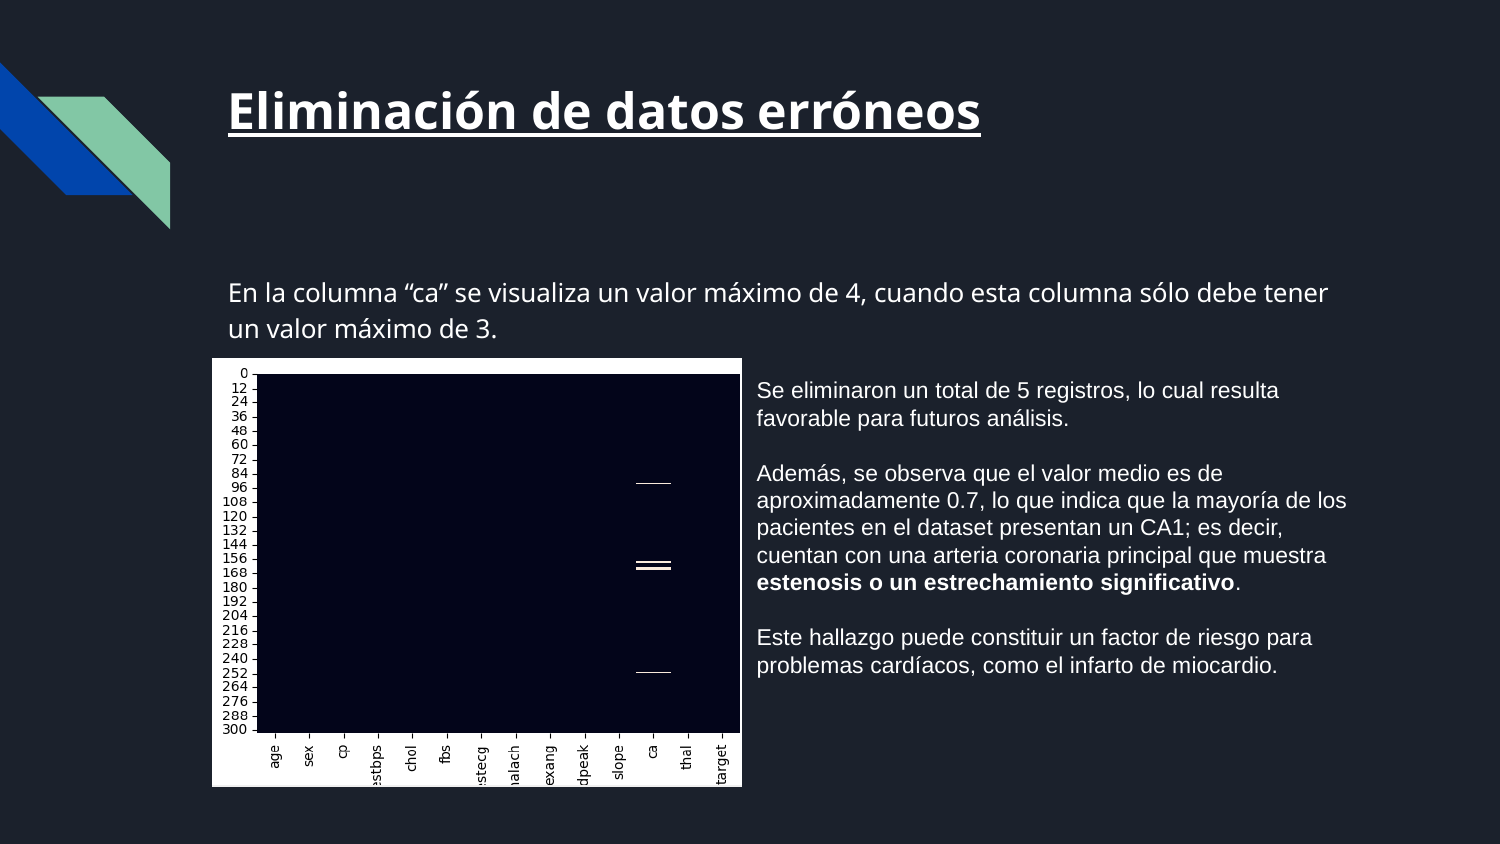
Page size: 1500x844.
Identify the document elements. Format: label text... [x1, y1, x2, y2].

text_box Se eliminaron un total de 5 registros, lo cual resulta favorable para futuros análisis. Además, se observa que el valor medio es de aproximadamente 0.7, lo que indica que la mayoría de los pacientes en el dataset presentan un CA1; es decir, cuentan con una arteria coronaria principal que muestra estenosis o un estrechamiento significativo. Este hallazgo puede constituir un factor de riesgo para problemas cardíacos, como el infarto de miocardio. [743, 360, 1368, 789]
title Eliminación de datos erróneos [212, 64, 1368, 215]
picture [212, 358, 742, 787]
list En la columna “ca” se visualiza un valor máximo de 4, cuando esta columna sólo debe tener un valor máximo de 3. [212, 257, 1368, 359]
